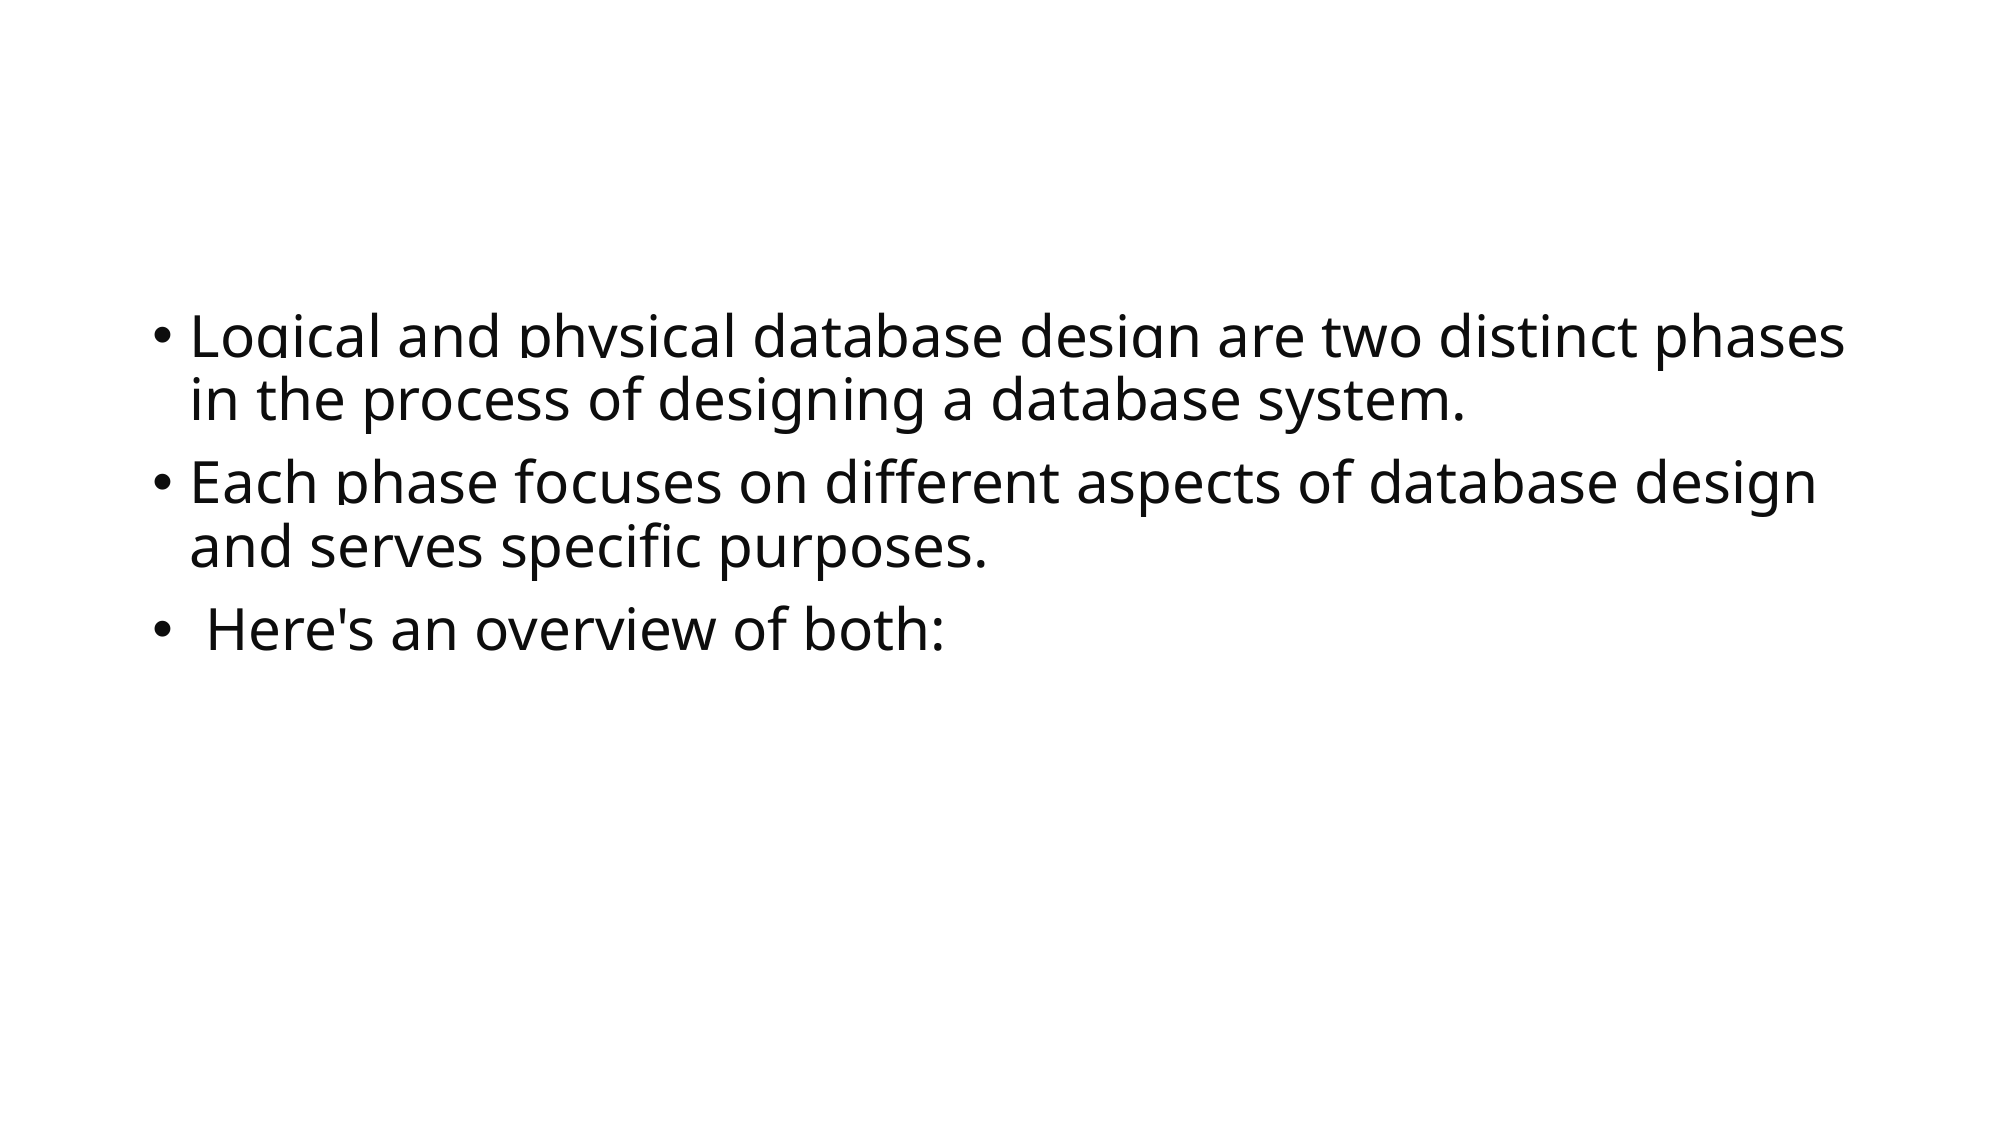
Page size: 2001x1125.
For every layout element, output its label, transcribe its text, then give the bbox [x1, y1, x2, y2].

list Logical and physical database design are two distinct phases in the process of designing a database system. Each phase focuses on different aspects of database design and serves specific purposes. Here's an overview of both: [137, 299, 1863, 1014]
